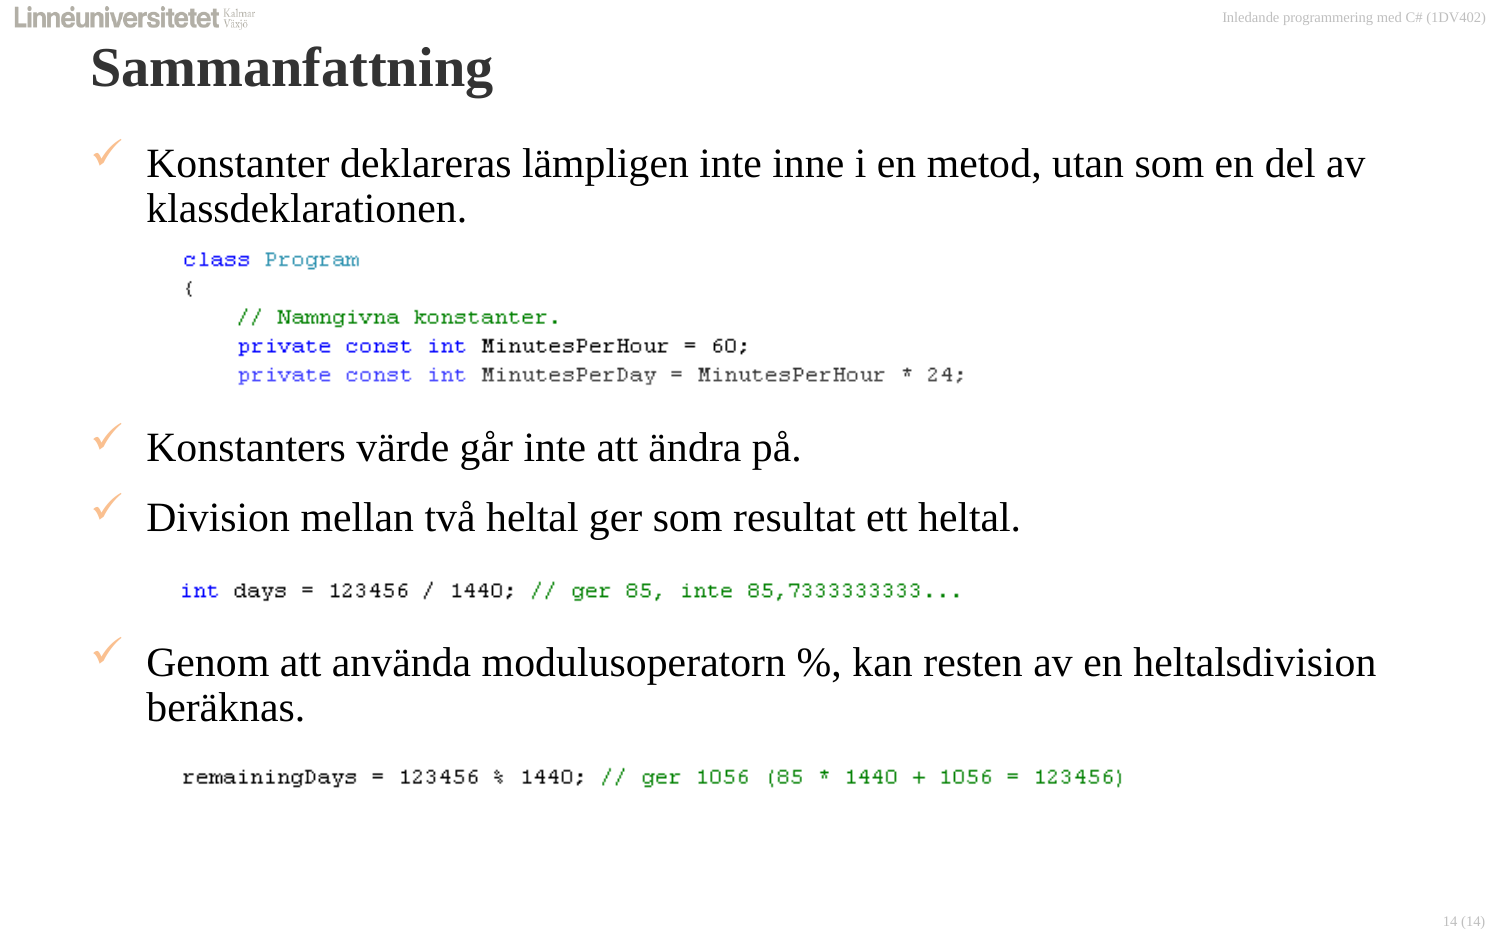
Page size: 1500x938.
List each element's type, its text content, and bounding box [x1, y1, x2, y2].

picture [154, 558, 977, 627]
title Sammanfattning [74, 15, 1426, 115]
list Konstanter deklareras lämpligen inte inne i en metod, utan som en del av klassdeklarationen. Konstanters värde går inte att ändra på. Division mellan två heltal ger som resultat ett heltal. Genom att använda modulusoperatorn %, kan resten av en heltalsdivision beräknas. [74, 133, 1426, 893]
picture [166, 752, 1160, 803]
picture [163, 245, 1003, 400]
